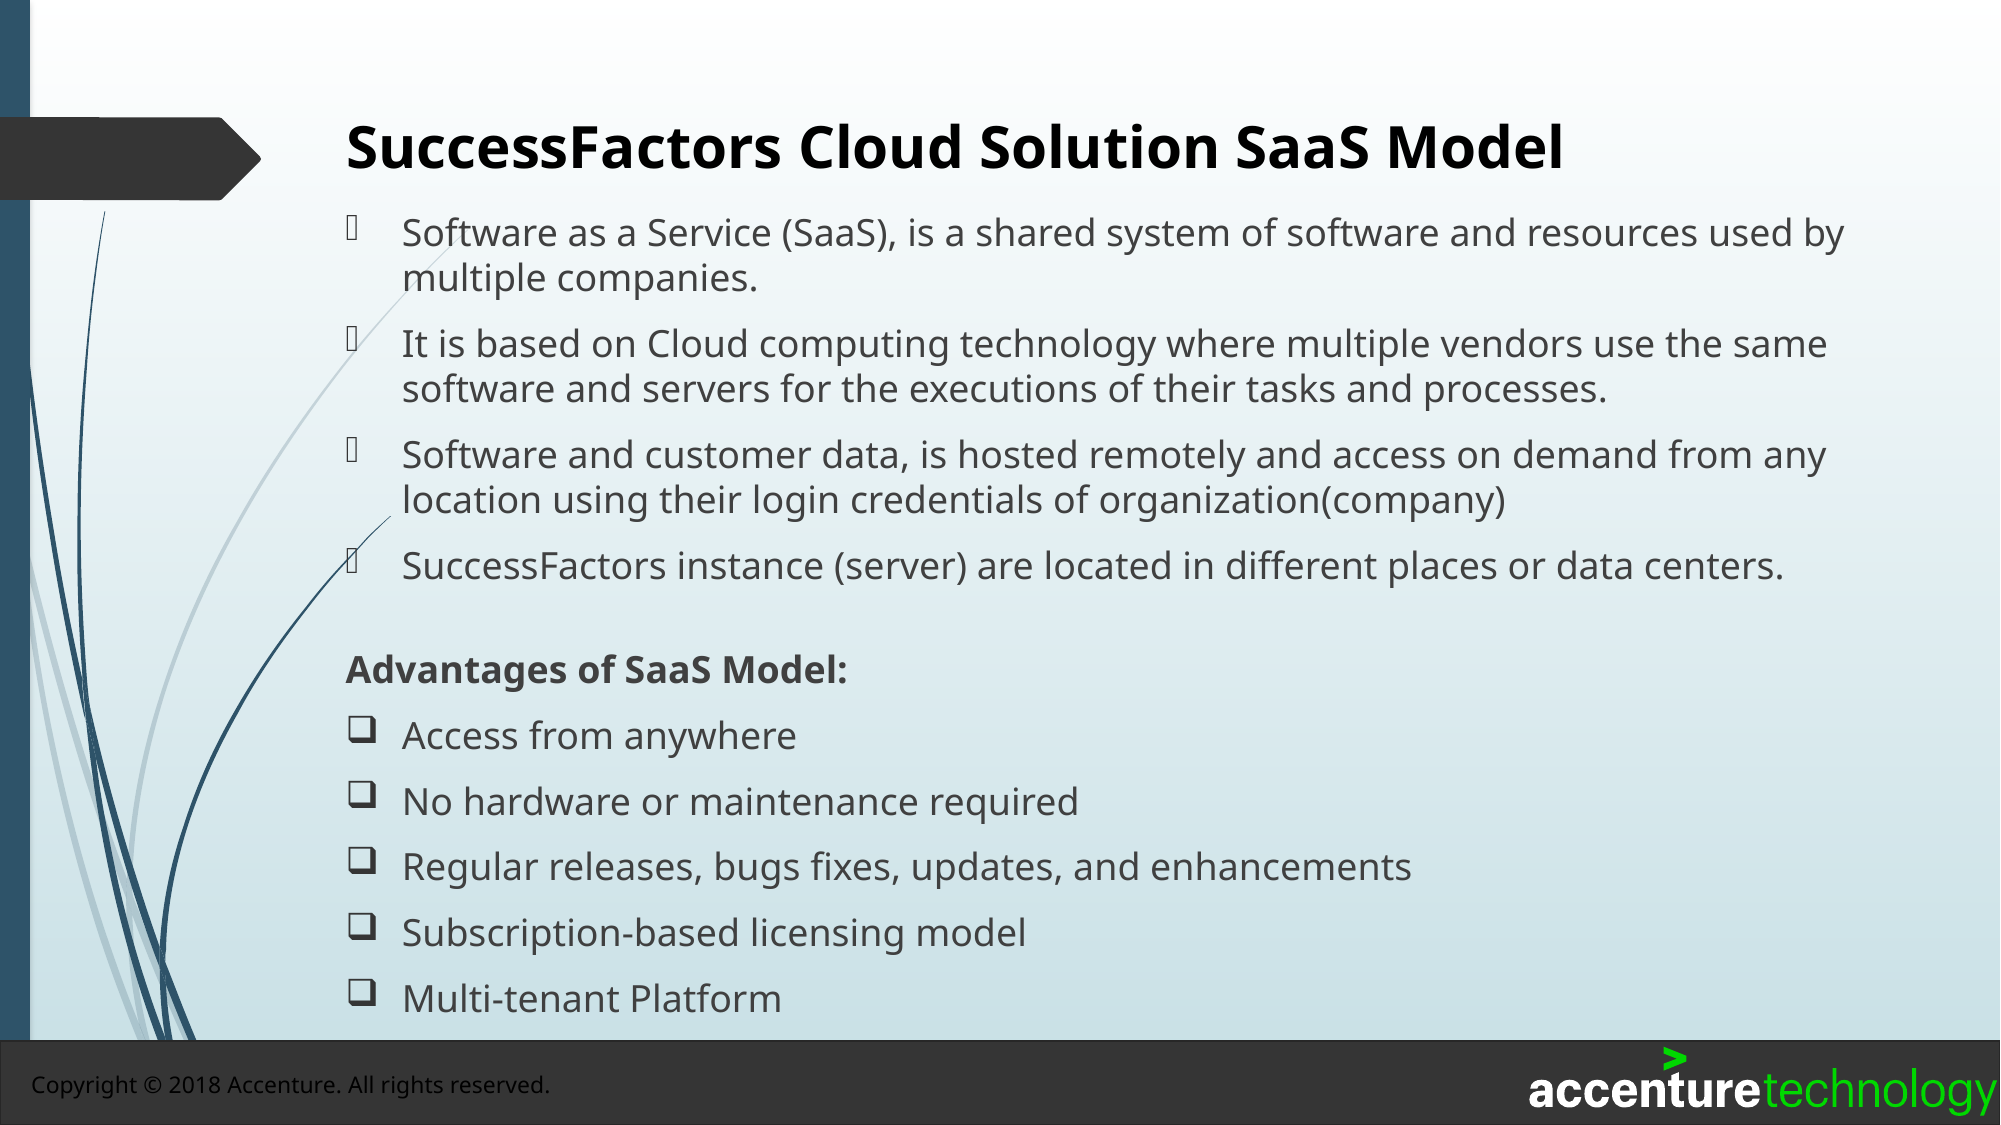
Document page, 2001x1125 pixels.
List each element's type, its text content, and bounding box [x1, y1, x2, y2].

title SuccessFactors Cloud Solution SaaS Model [331, 102, 1794, 201]
list Software as a Service (SaaS), is a shared system of software and resources used by multiple companies. It is based on Cloud computing technology where multiple vendors use the same software and servers for the executions of their tasks and processes. Software and customer data, is hosted remotely and access on demand from any location using their login credentials of organization(company) SuccessFactors instance (server) are located in different places or data centers. Advantages of SaaS Model: Access from anywhere No hardware or maintenance required Regular releases, bugs fixes, updates, and enhancements Subscription-based licensing model Multi-tenant Platform [330, 201, 1917, 1038]
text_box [0, 1040, 2000, 1125]
